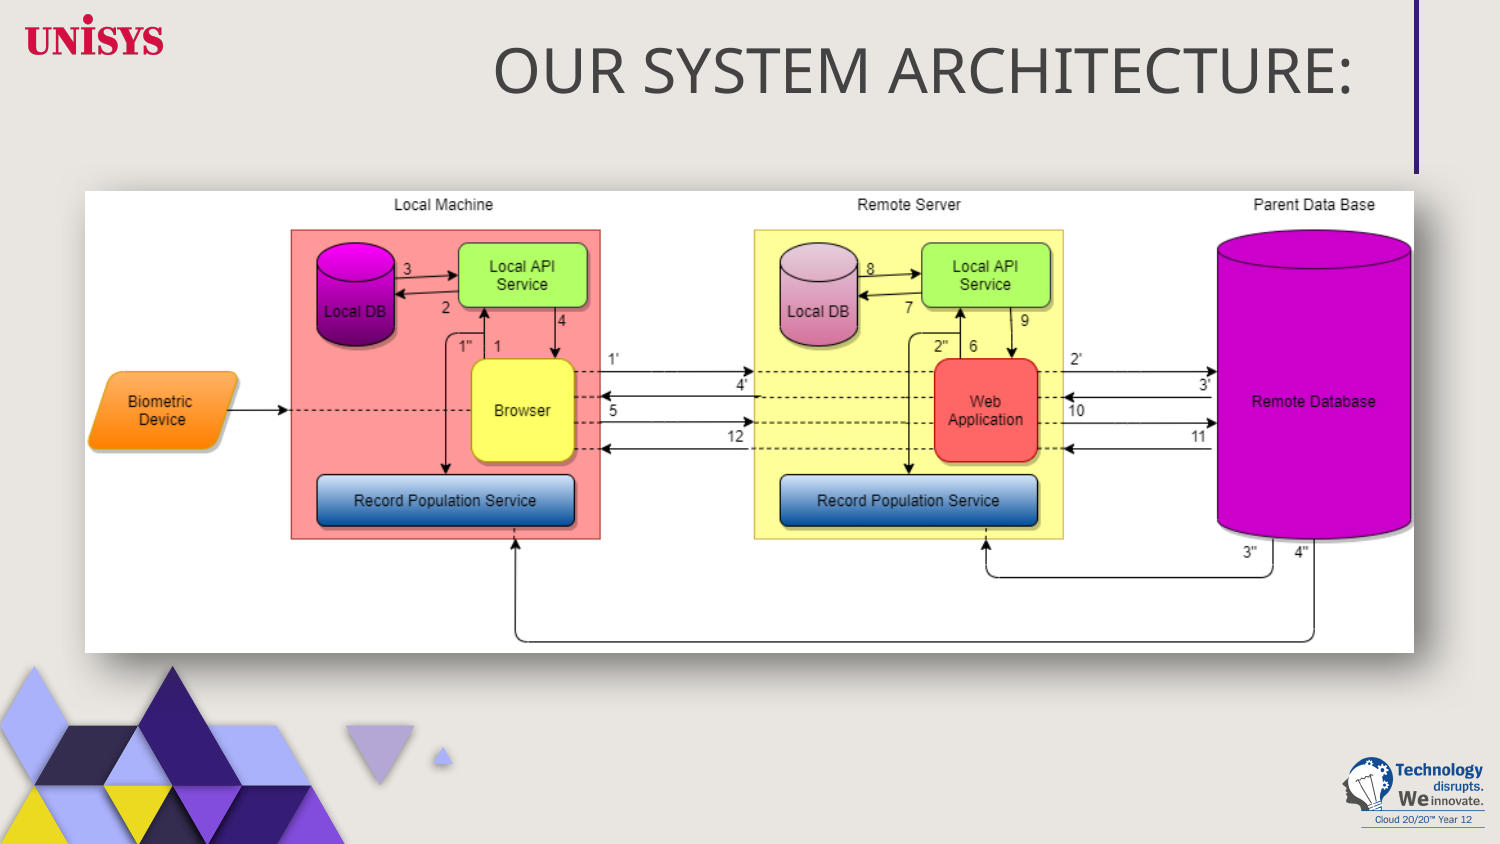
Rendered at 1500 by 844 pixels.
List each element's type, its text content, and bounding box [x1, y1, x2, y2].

picture [1340, 756, 1486, 829]
picture [25, 14, 164, 56]
picture [85, 190, 1415, 653]
title OUR SYSTEM ARCHITECTURE: [41, 26, 1370, 122]
